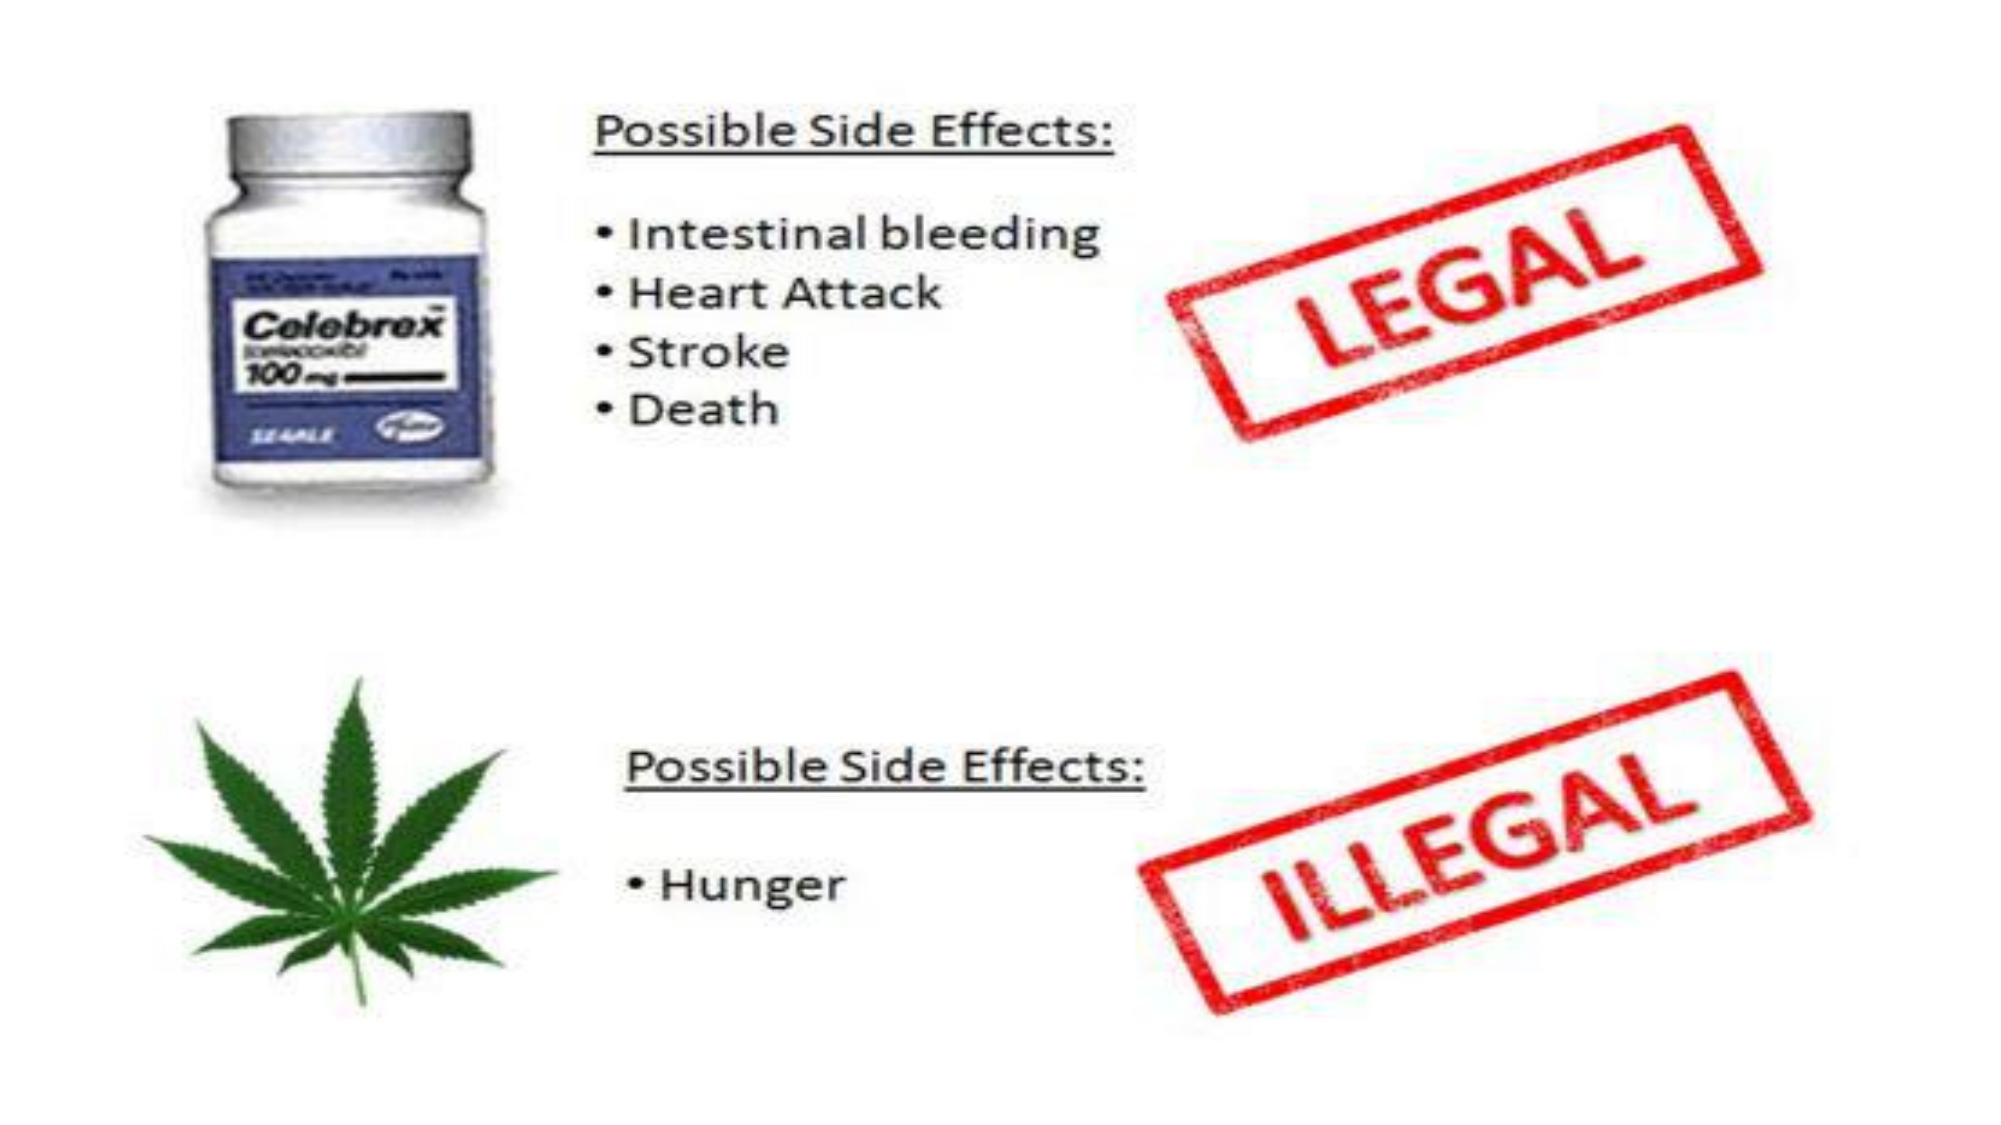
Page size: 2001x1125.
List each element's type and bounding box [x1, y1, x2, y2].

list [97, 59, 1903, 1050]
